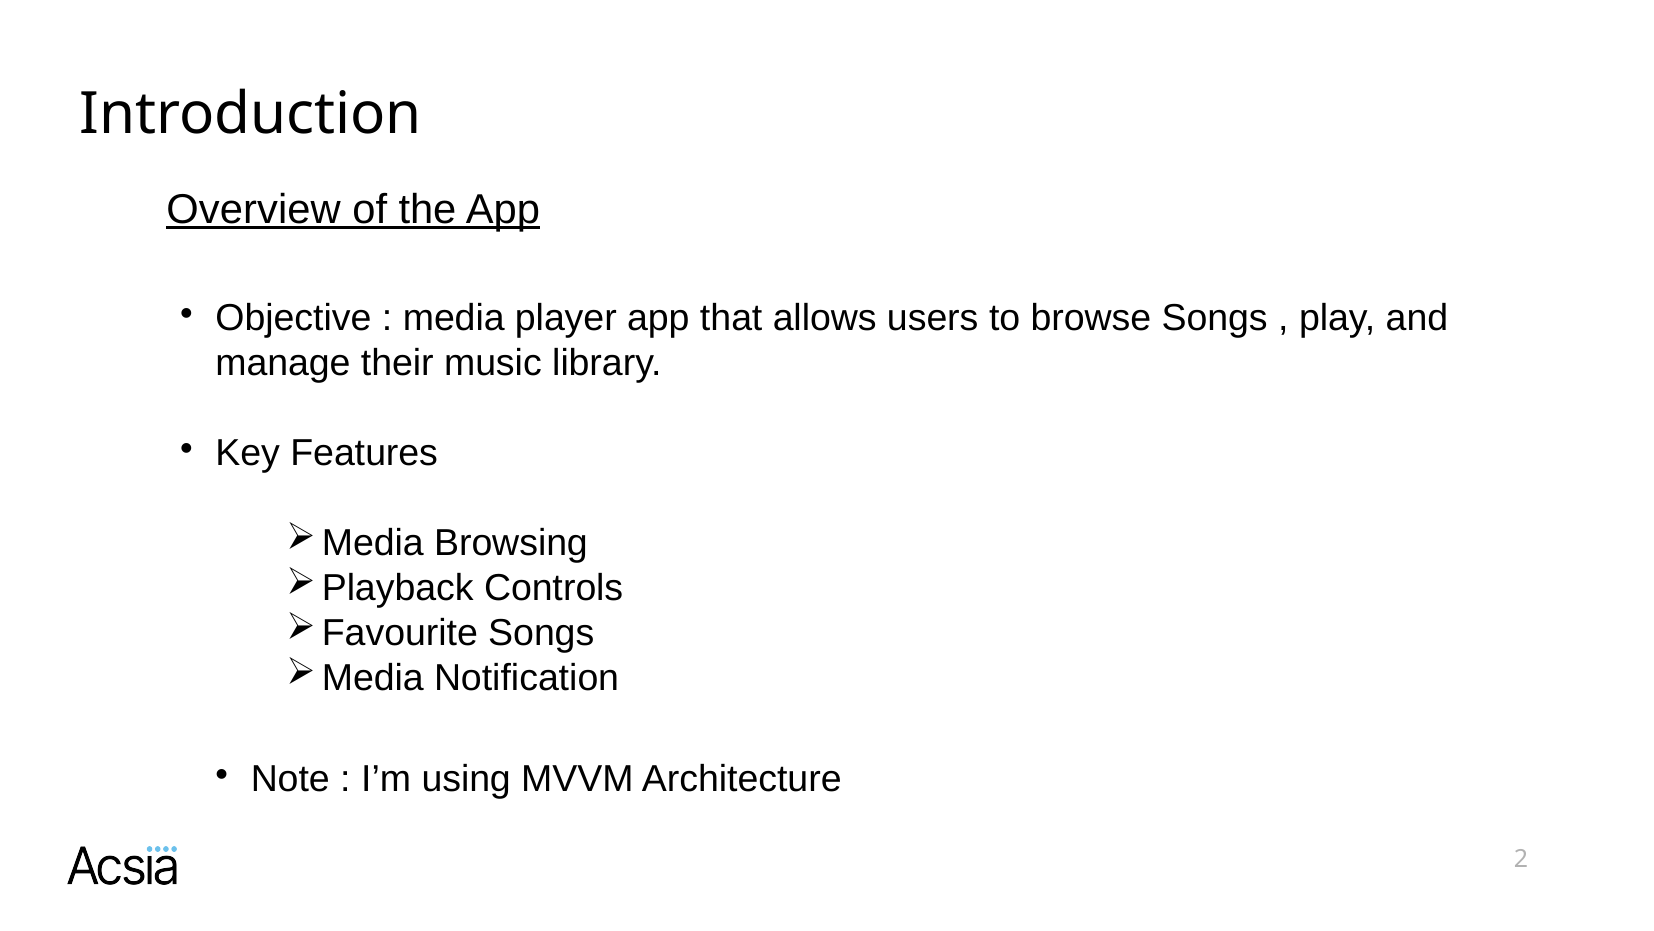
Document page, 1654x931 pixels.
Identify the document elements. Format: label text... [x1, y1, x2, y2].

text_box Objective : media player app that allows users to browse Songs , play, and manage their music library. Key Features Media Browsing Playback Controls Favourite Songs Media Notification [165, 285, 1524, 685]
picture [67, 846, 177, 885]
text_box <number> [1170, 834, 1543, 884]
text_box Note : I’m using MVVM Architecture [200, 746, 858, 804]
text_box Overview of the App [151, 174, 556, 237]
text_box Introduction [65, 61, 1530, 160]
